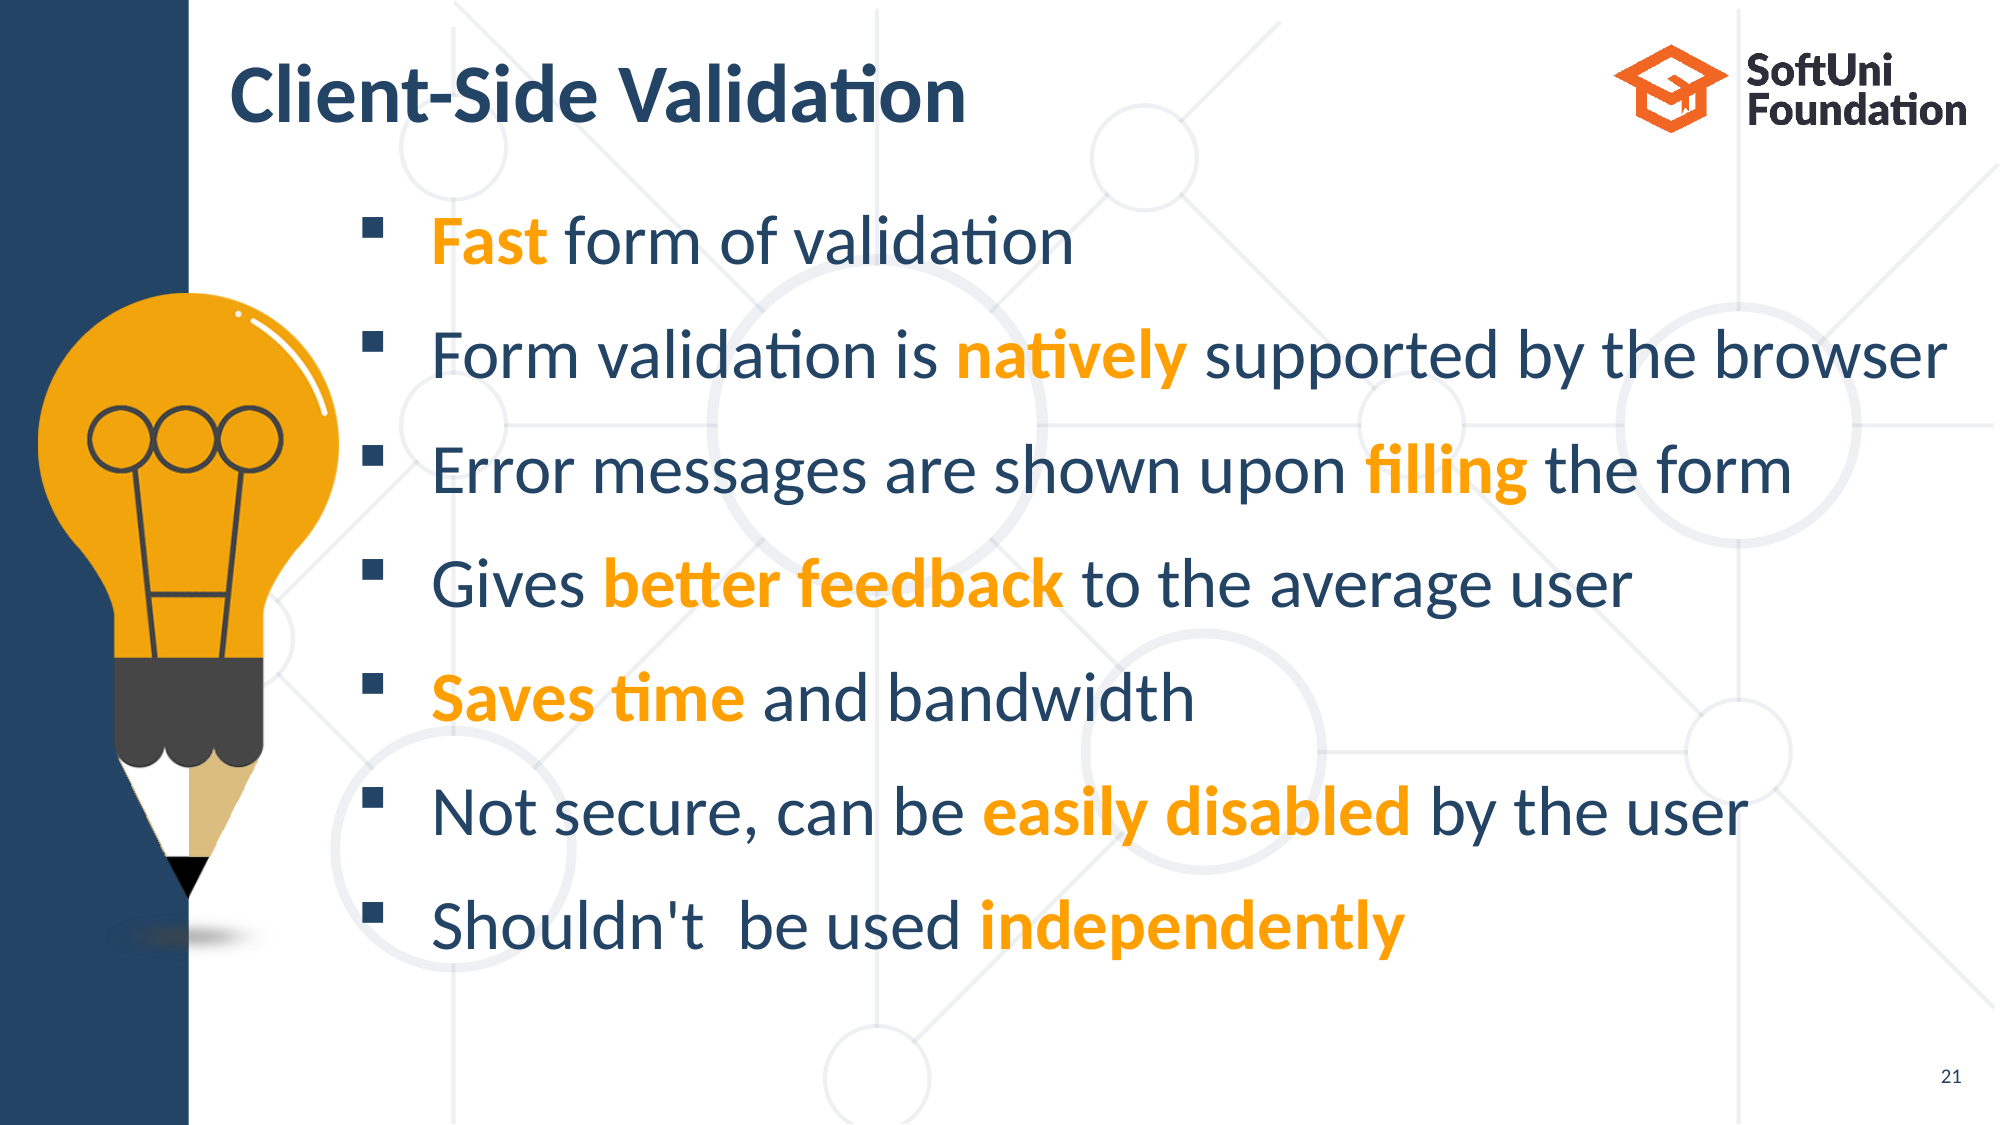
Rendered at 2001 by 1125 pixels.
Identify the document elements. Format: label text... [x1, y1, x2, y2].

slide_number 21 [1897, 1049, 1968, 1101]
list Fast form of validation Form validation is natively supported by the browser Error messages are shown upon filling the form Gives better feedback to the average user Saves time and bandwidth Not secure, can be easily disabled by the user Shouldn't be used independently [338, 183, 1968, 1050]
picture [38, 293, 338, 961]
title Client-Side Validation [212, 16, 1591, 162]
picture [1613, 44, 1966, 133]
